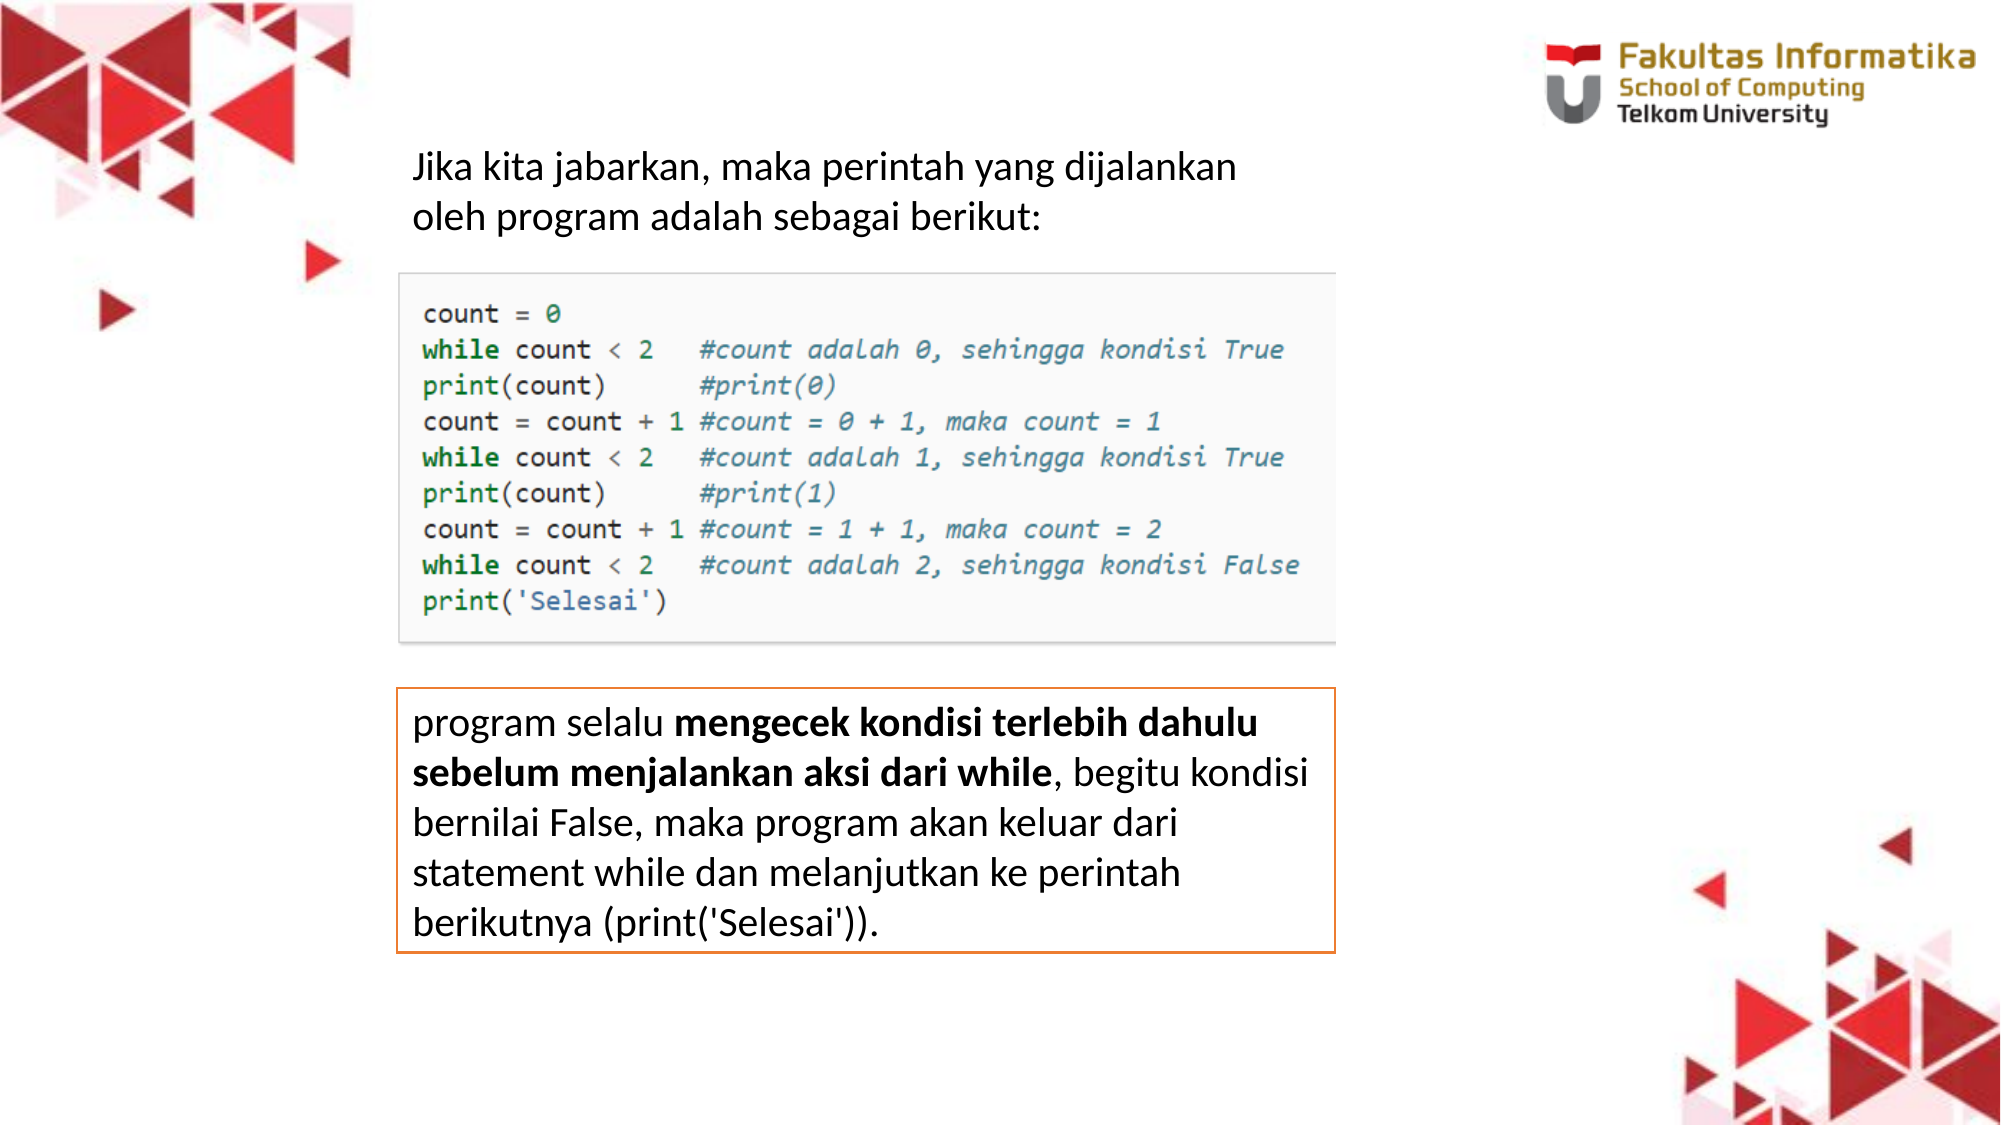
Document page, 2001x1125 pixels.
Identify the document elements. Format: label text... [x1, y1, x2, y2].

text_box program selalu mengecek kondisi terlebih dahulu sebelum menjalankan aksi dari while, begitu kondisi bernilai False, maka program akan keluar dari statement while dan melanjutkan ke perintah berikutnya (print('Selesai')). [396, 687, 1336, 954]
text_box Jika kita jabarkan, maka perintah yang dijalankan oleh program adalah sebagai berikut: [397, 131, 1336, 247]
picture [0, 0, 2001, 1125]
